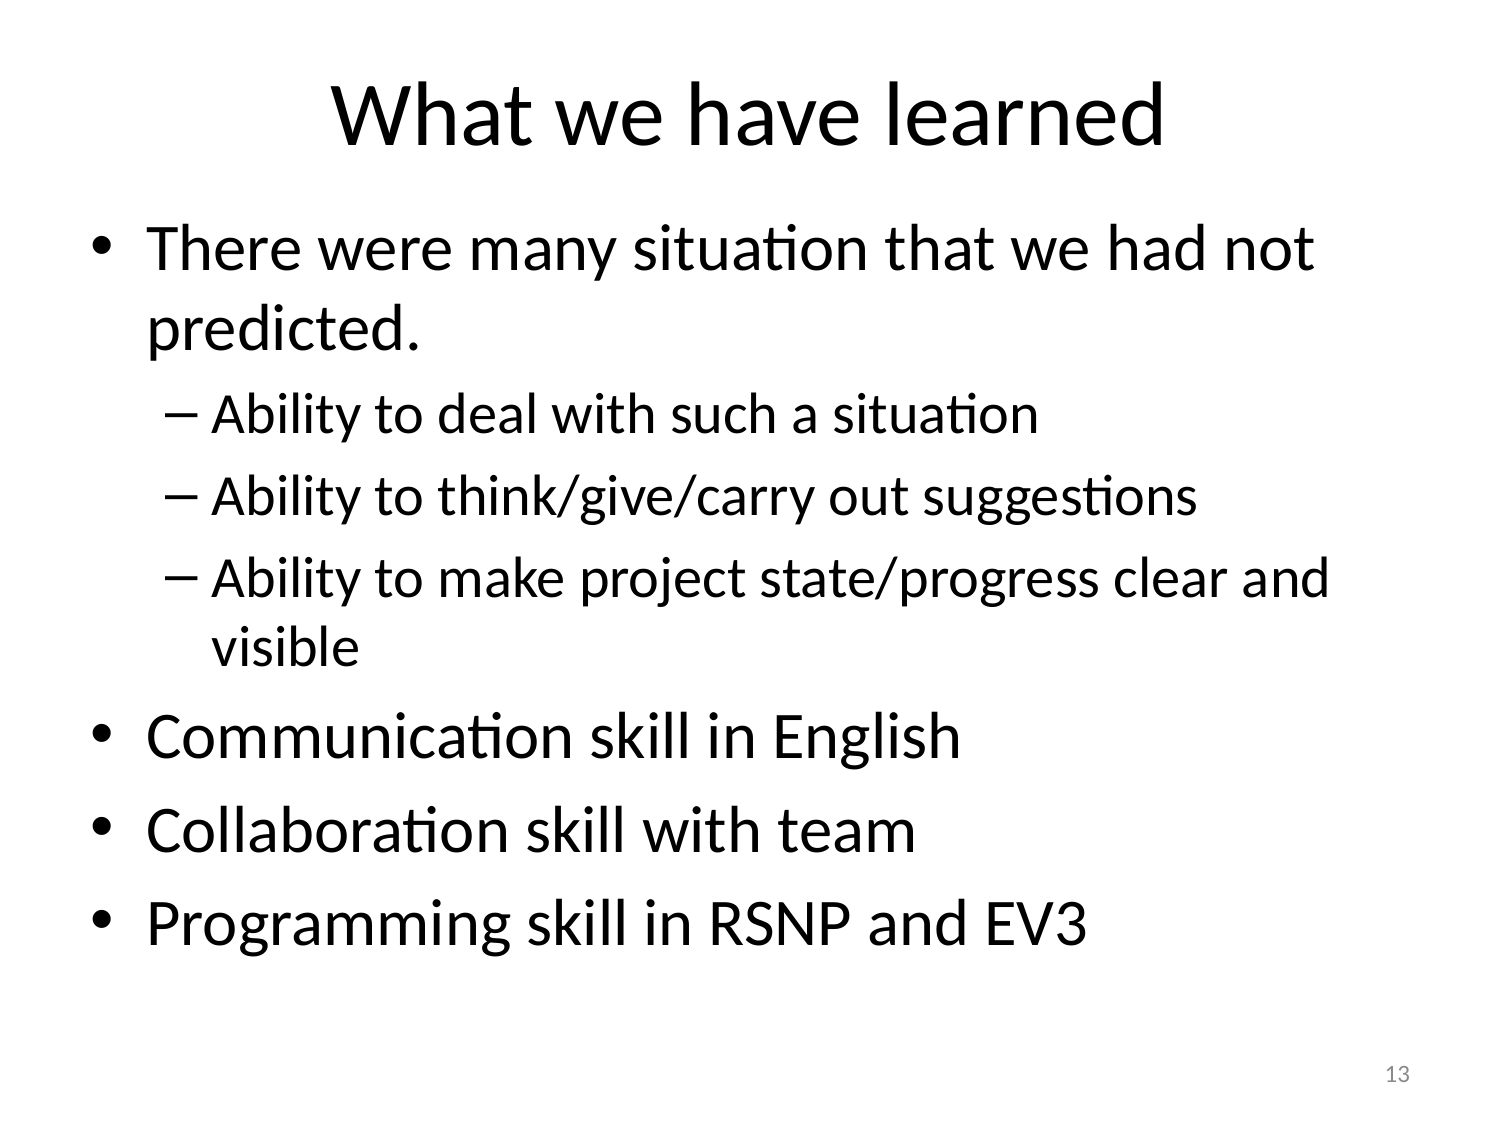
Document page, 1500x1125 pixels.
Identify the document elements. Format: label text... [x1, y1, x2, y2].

list There were many situation that we had not predicted. Ability to deal with such a situation Ability to think/give/carry out suggestions Ability to make project state/progress clear and visible Communication skill in English Collaboration skill with team Programming skill in RSNP and EV3 [75, 196, 1425, 1005]
title What we have learned [75, 45, 1425, 173]
slide_number 13 [1074, 1042, 1425, 1103]
